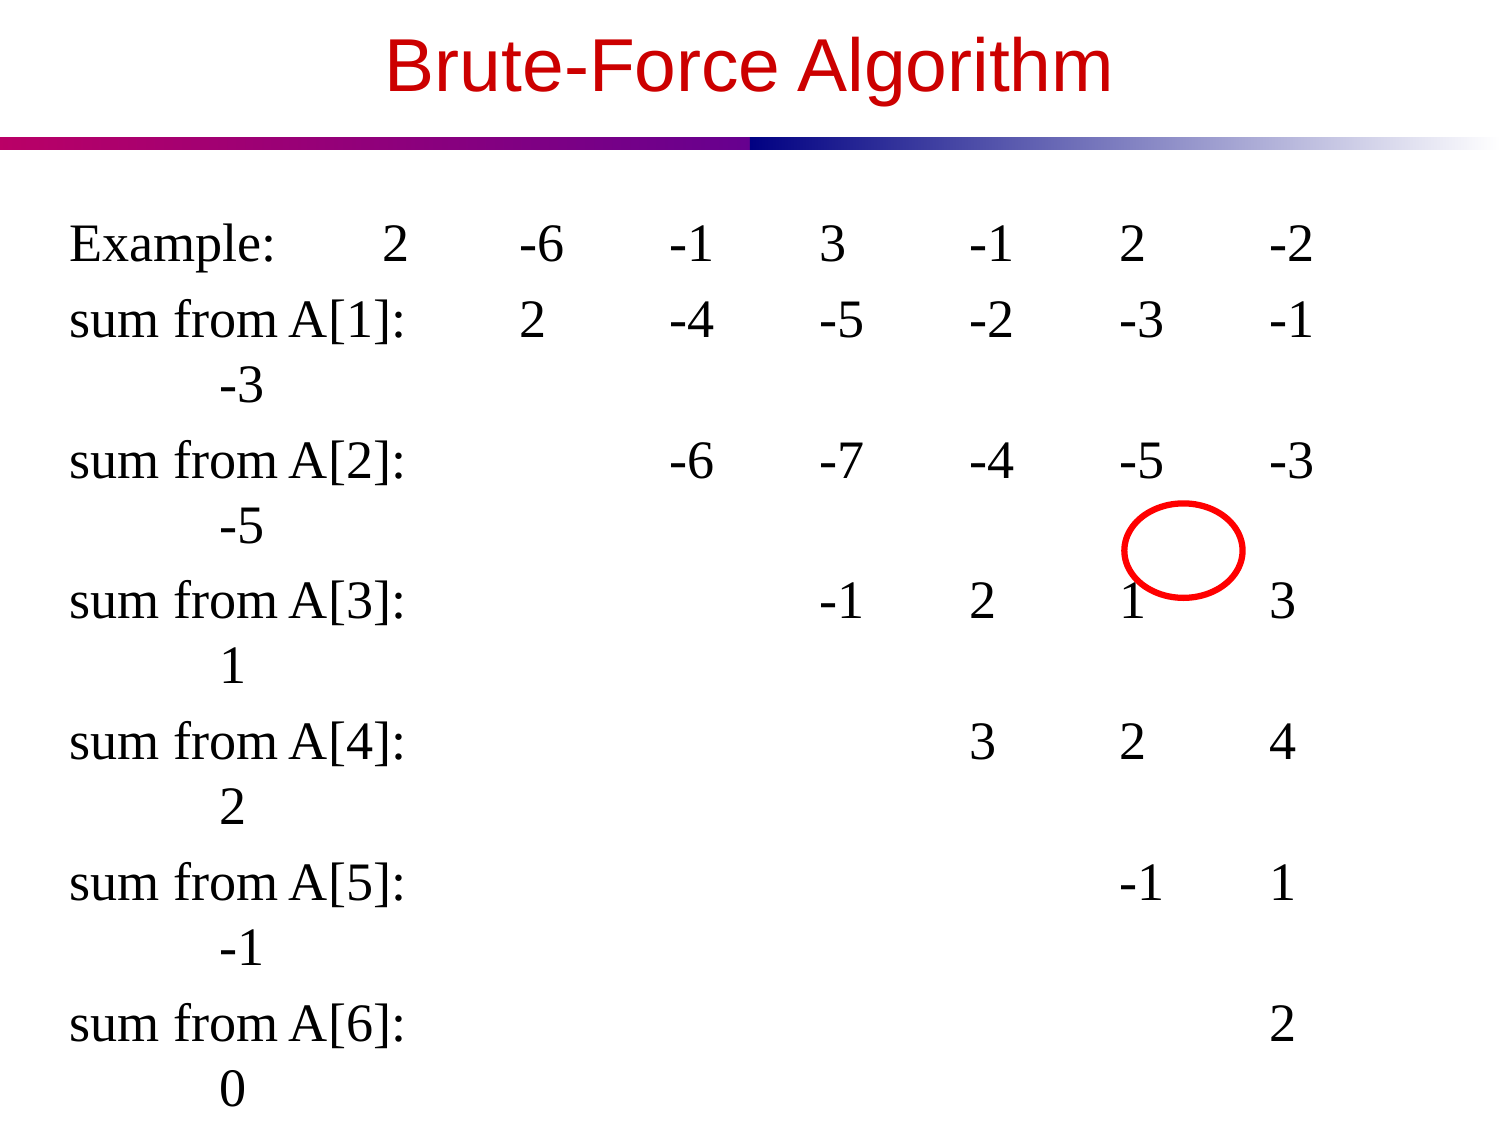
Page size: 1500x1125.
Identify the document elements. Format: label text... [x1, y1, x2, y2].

text_box Example: 2 -6 -1 3 -1 2 -2 sum from A[1]: 2 -4 -5 -2 -3 -1 -3 sum from A[2]: -6 -7 -4 -5 -3 -5 sum from A[3]: -1 2 1 3 1 sum from A[4]: 3 2 4 2 sum from A[5]: -1 1 -1 sum from A[6]: 2 0 sum from A[7]: -2 [54, 200, 1376, 929]
text_box [1124, 503, 1243, 598]
title Brute-Force Algorithm [74, 37, 1426, 114]
